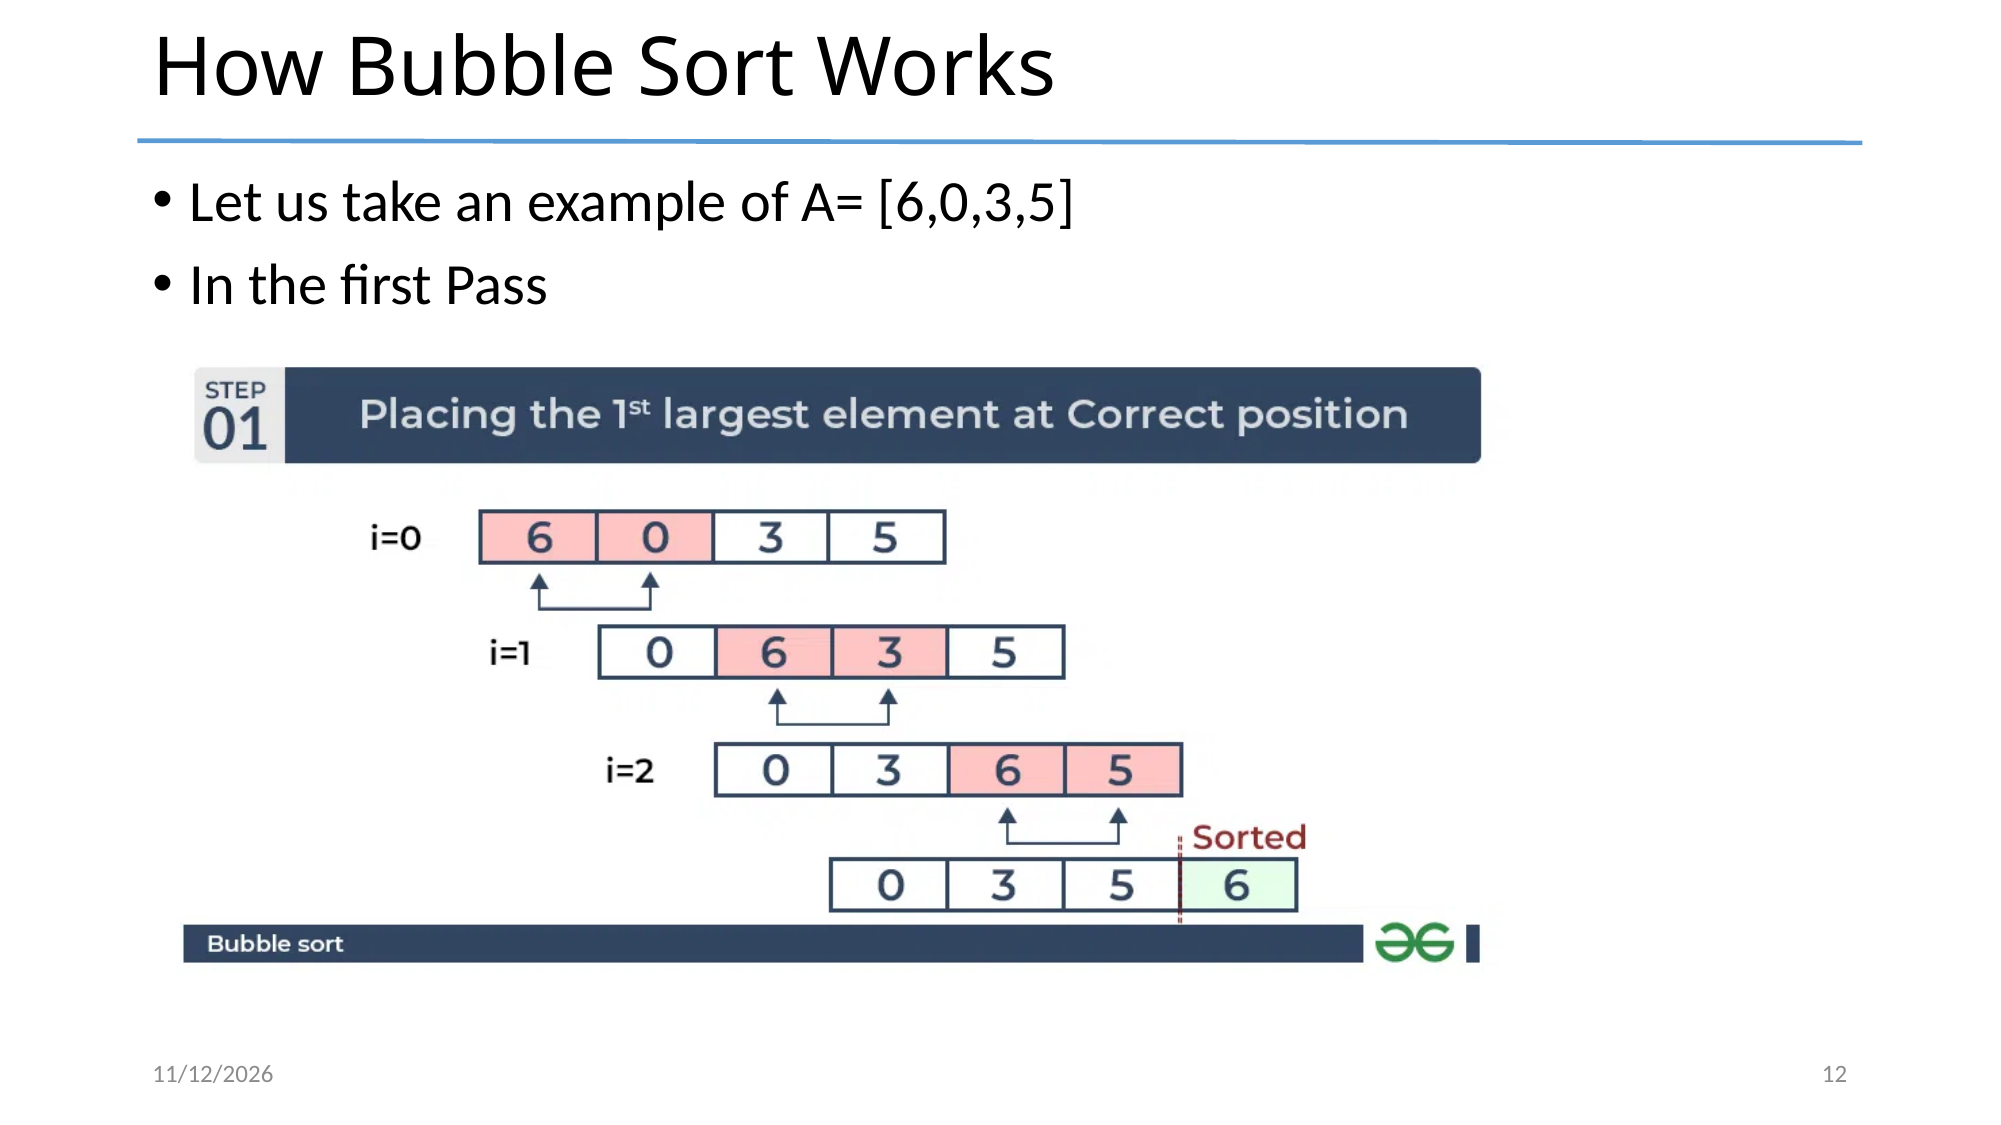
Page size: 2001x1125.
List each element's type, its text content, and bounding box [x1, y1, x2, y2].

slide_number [137, 1042, 588, 1103]
picture [158, 343, 1511, 979]
title How Bubble Sort Works [137, 16, 1863, 121]
slide_number 12 [1412, 1042, 1863, 1103]
list Let us take an example of A= [6,0,3,5] In the first Pass [137, 163, 1863, 1000]
